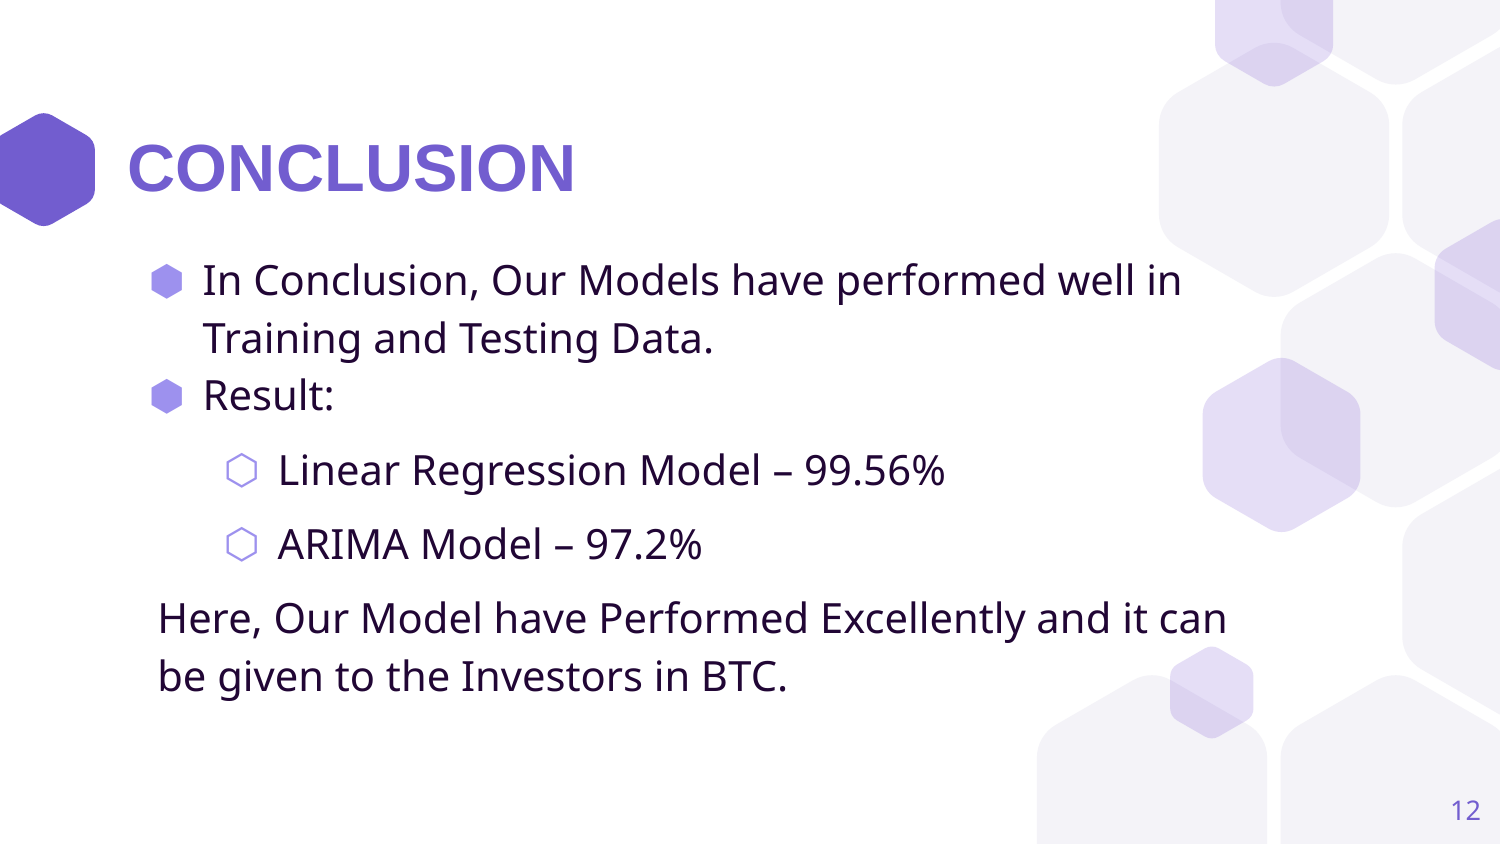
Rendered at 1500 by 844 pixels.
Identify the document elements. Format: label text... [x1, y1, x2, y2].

title CONCLUSION [127, 137, 1114, 203]
list In Conclusion, Our Models have performed well in Training and Testing Data. Result: Linear Regression Model – 99.56% ARIMA Model – 97.2% Here, Our Model have Performed Excellently and it can be given to the Investors in BTC. [127, 246, 1267, 720]
slide_number 12 [1391, 779, 1482, 844]
